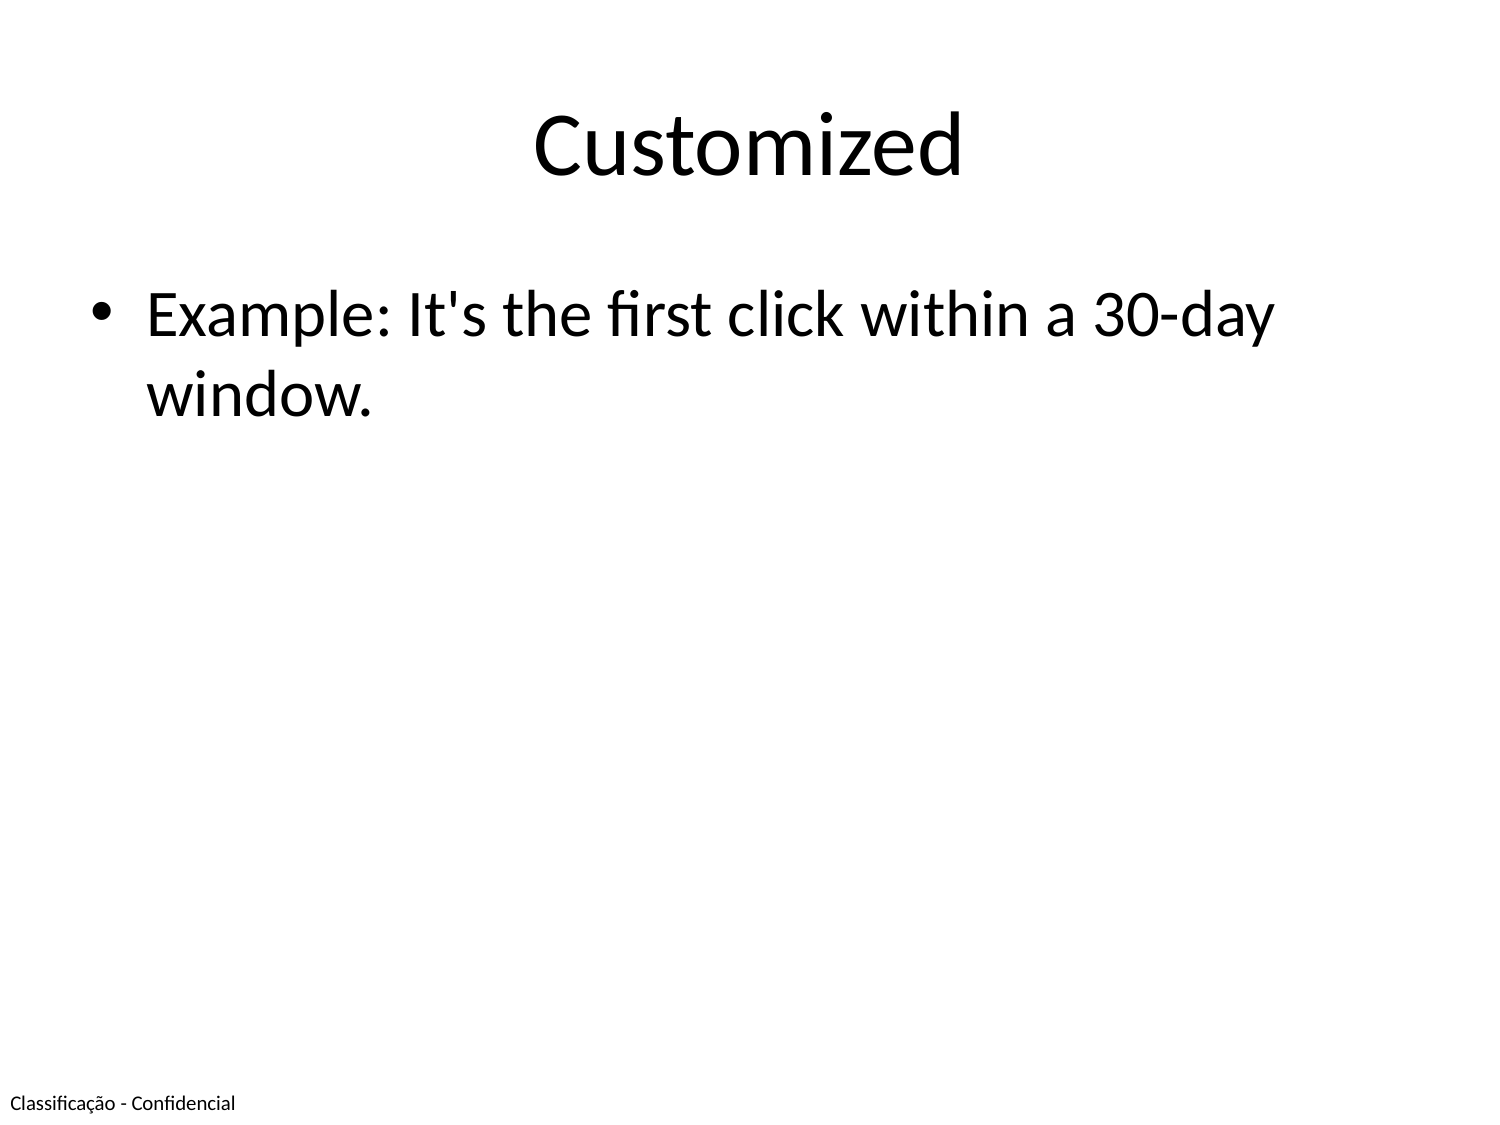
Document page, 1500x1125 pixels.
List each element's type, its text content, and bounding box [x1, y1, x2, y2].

title Customized [75, 45, 1425, 233]
list Example: It's the first click within a 30-day window. [75, 262, 1425, 1005]
